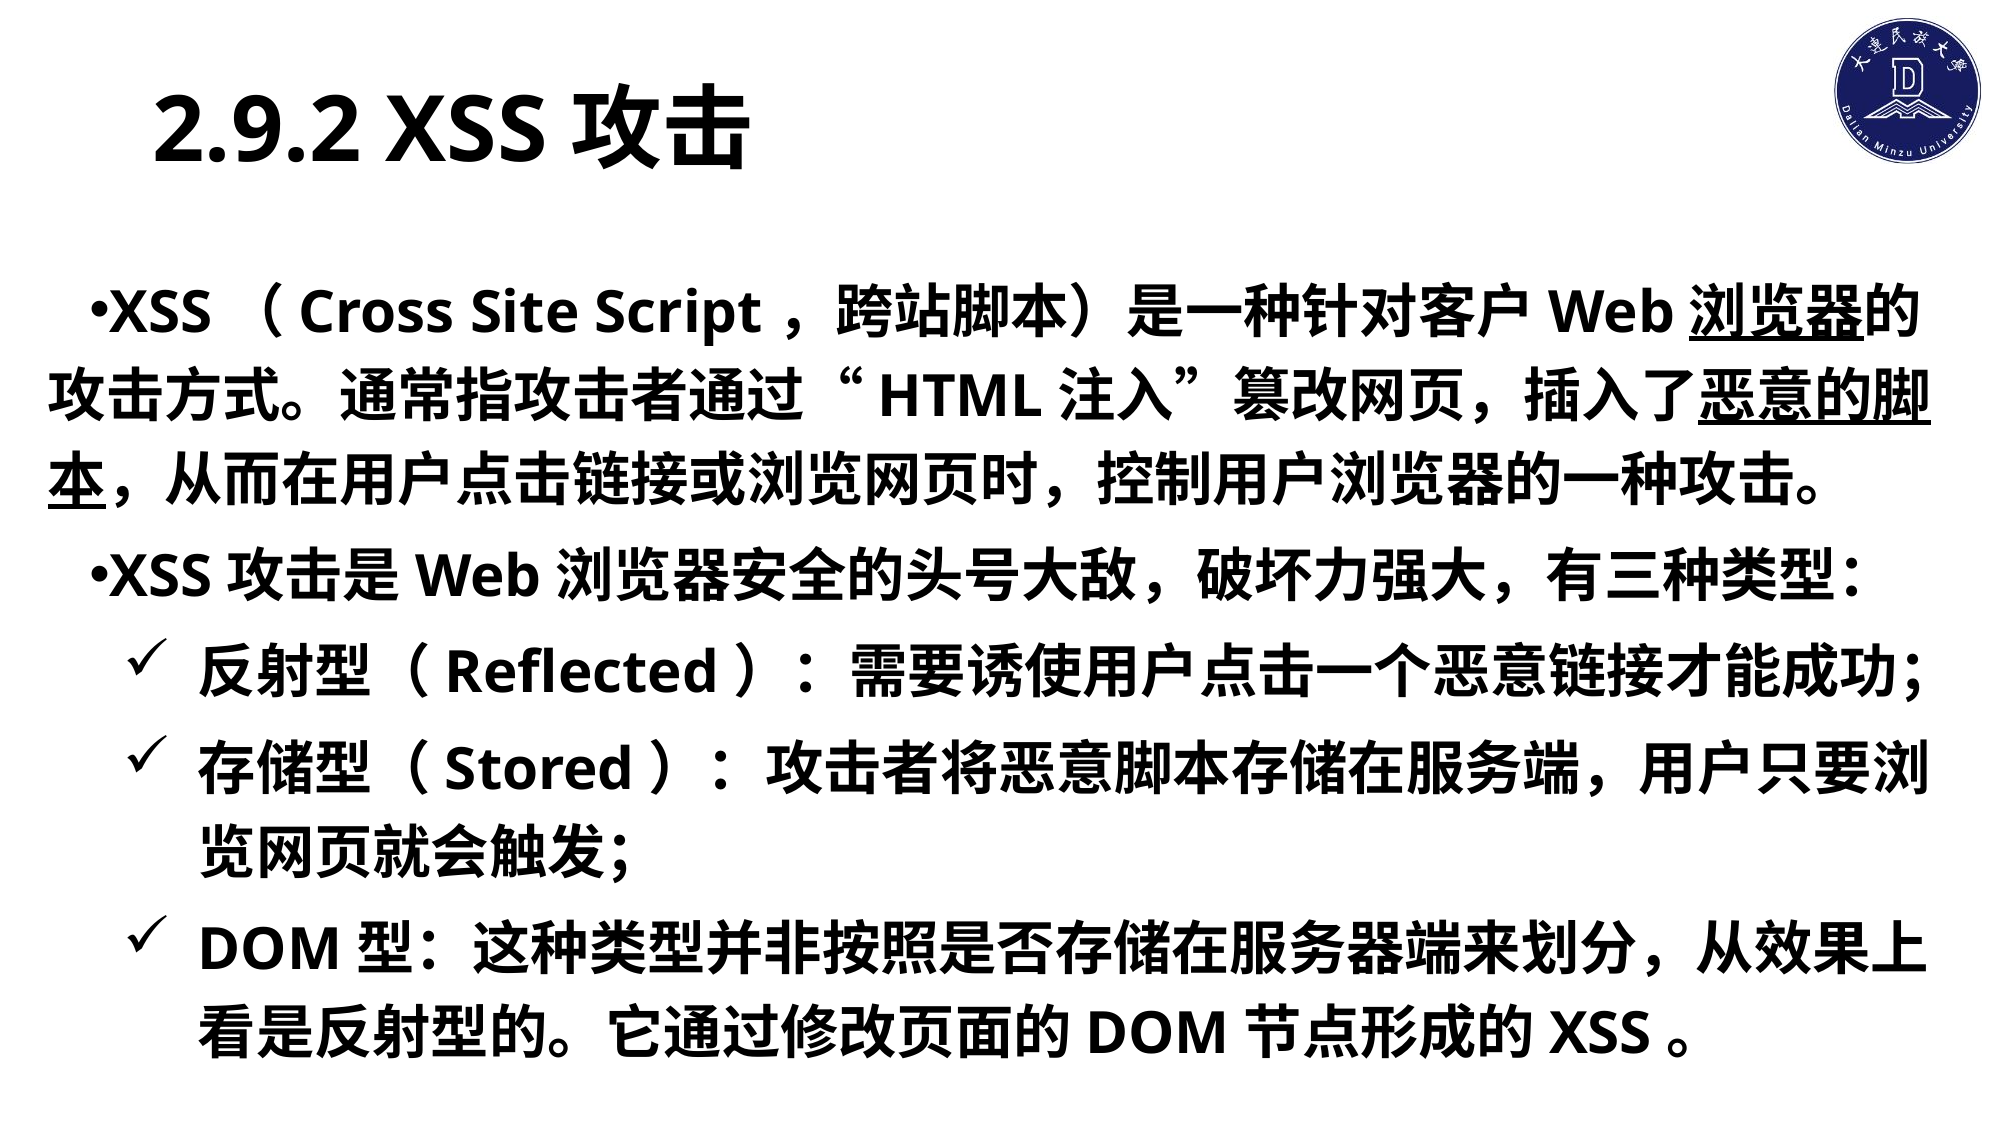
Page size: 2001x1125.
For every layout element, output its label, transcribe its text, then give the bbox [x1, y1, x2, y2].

title 2.9.2 XSS攻击 [137, 58, 1763, 206]
picture [1833, 16, 1982, 164]
text_box XSS（Cross Site Script，跨站脚本）是一种针对客户Web浏览器的攻击方式。通常指攻击者通过“HTML注入”篡改网页，插入了恶意的脚本，从而在用户点击链接或浏览网页时，控制用户浏览器的一种攻击。 XSS攻击是Web浏览器安全的头号大敌，破坏力强大，有三种类型： 反射型（Reflected）：需要诱使用户点击一个恶意链接才能成功； 存储型（Stored）：攻击者将恶意脚本存储在服务端，用户只要浏览网页就会触发； DOM型：这种类型并非按照是否存储在服务器端来划分，从效果上看是反射型的。它通过修改页面的DOM节点形成的XSS。 [21, 252, 1974, 1073]
